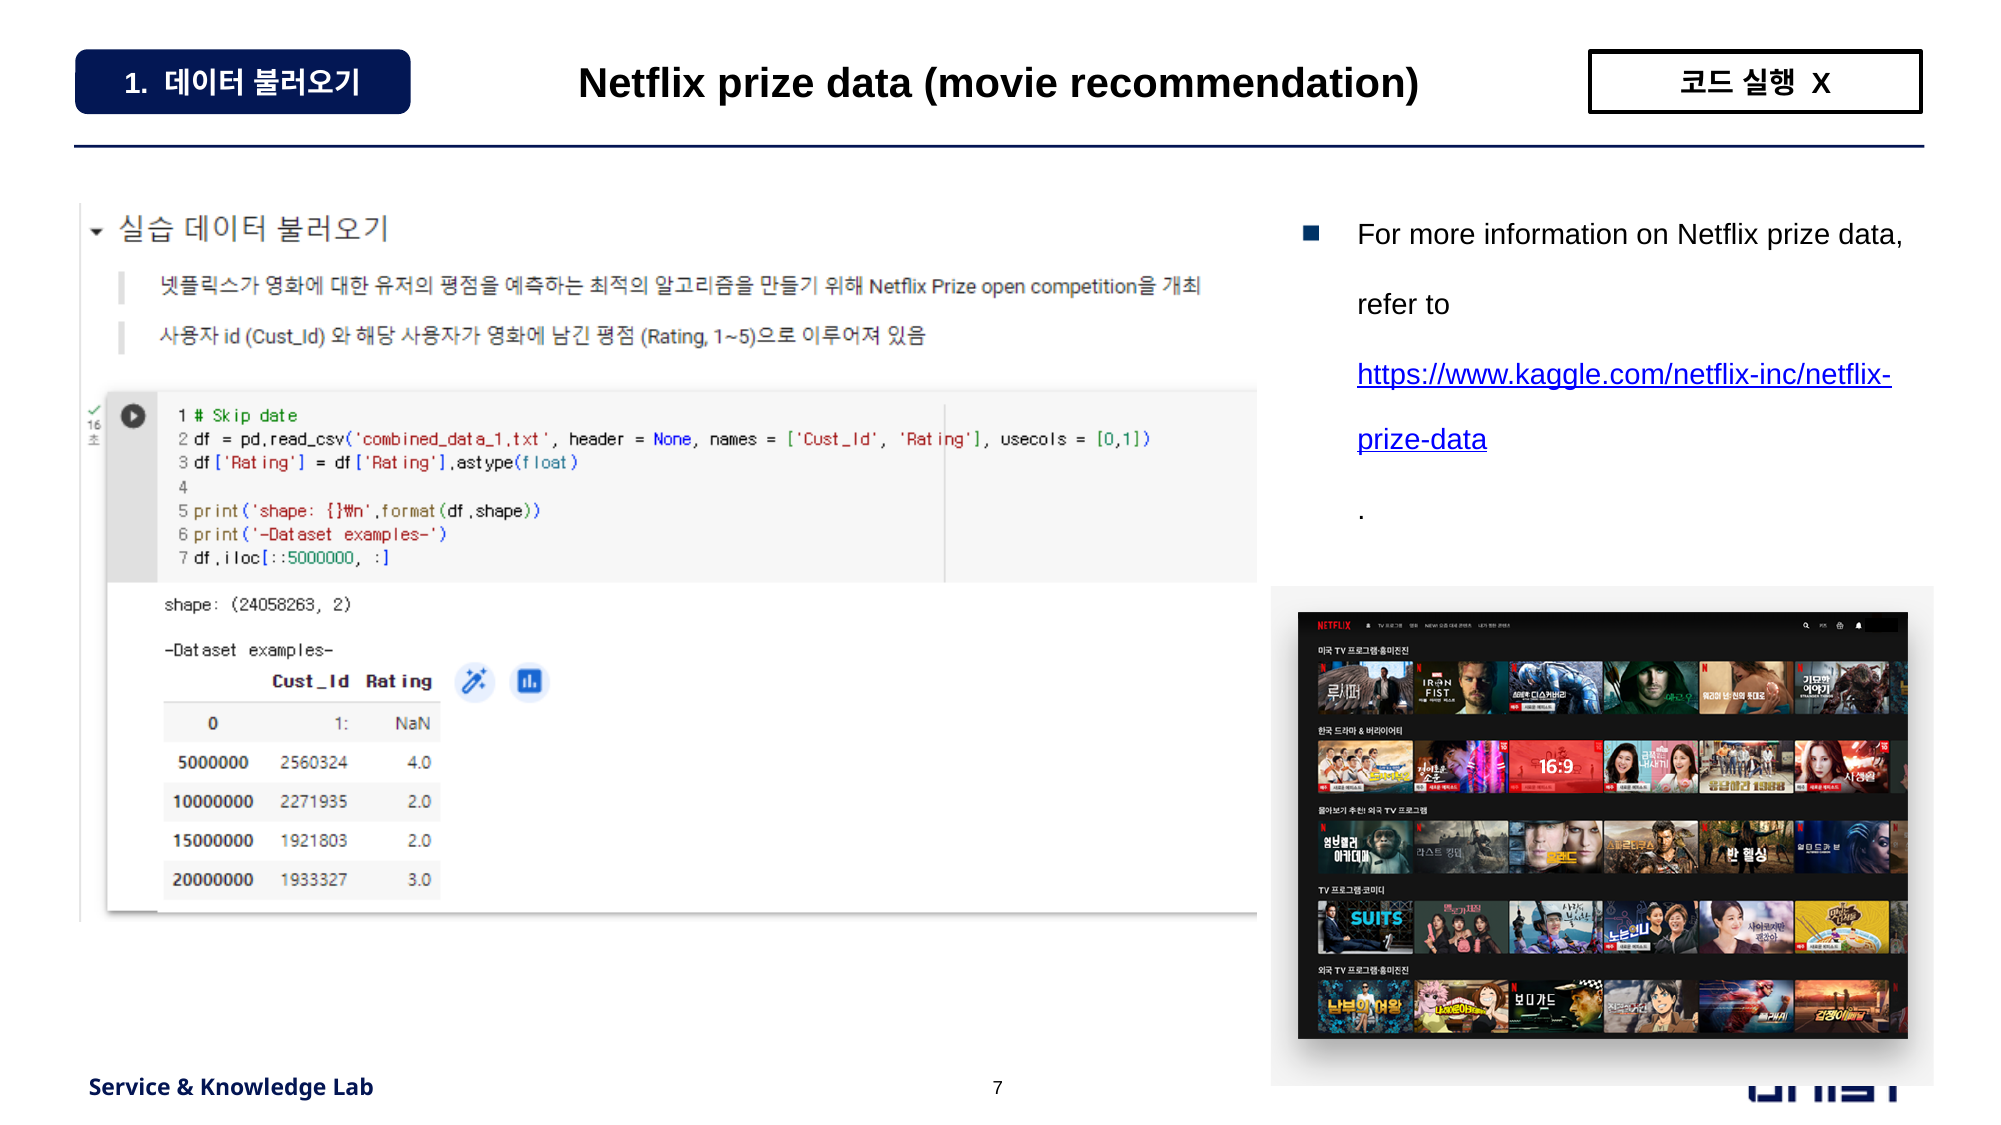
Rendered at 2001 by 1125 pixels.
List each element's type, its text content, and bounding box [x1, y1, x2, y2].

picture [1298, 222, 1319, 243]
picture [78, 202, 1258, 923]
list For more information on Netflix prize data, refer to https://www.kaggle.com/netflix-inc/netflix-prize-data. [1283, 172, 1922, 584]
title Netflix prize data (movie recommendation) [77, 29, 1922, 133]
picture [1270, 585, 1934, 1123]
text_box 코드 실행 X [1588, 49, 1923, 114]
text_box 1. 데이터 불러오기 [75, 49, 411, 115]
